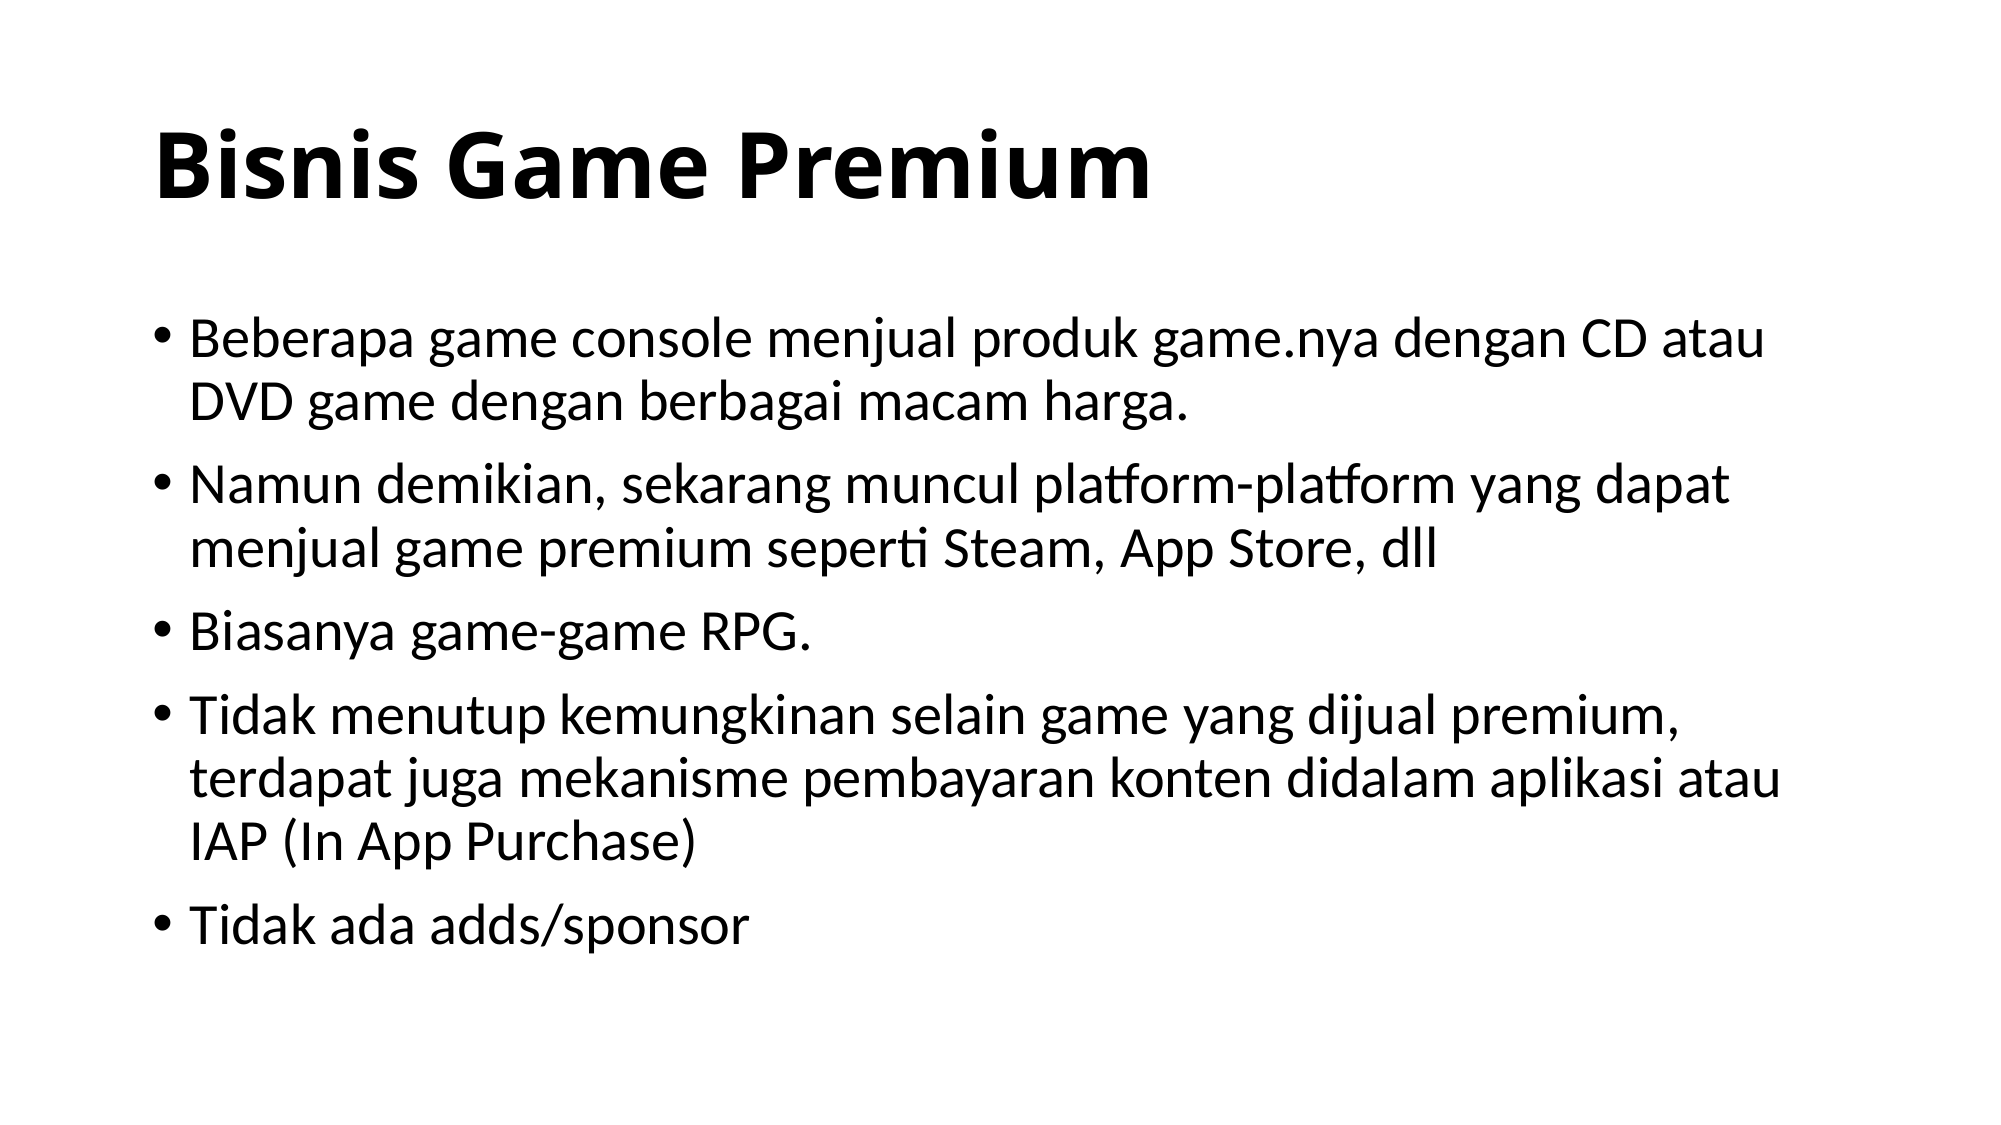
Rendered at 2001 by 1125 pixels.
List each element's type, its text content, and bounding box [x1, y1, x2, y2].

list Beberapa game console menjual produk game.nya dengan CD atau DVD game dengan berbagai macam harga. Namun demikian, sekarang muncul platform-platform yang dapat menjual game premium seperti Steam, App Store, dll Biasanya game-game RPG. Tidak menutup kemungkinan selain game yang dijual premium, terdapat juga mekanisme pembayaran konten didalam aplikasi atau IAP (In App Purchase) Tidak ada adds/sponsor [137, 299, 1863, 1014]
title Bisnis Game Premium [137, 59, 1863, 278]
